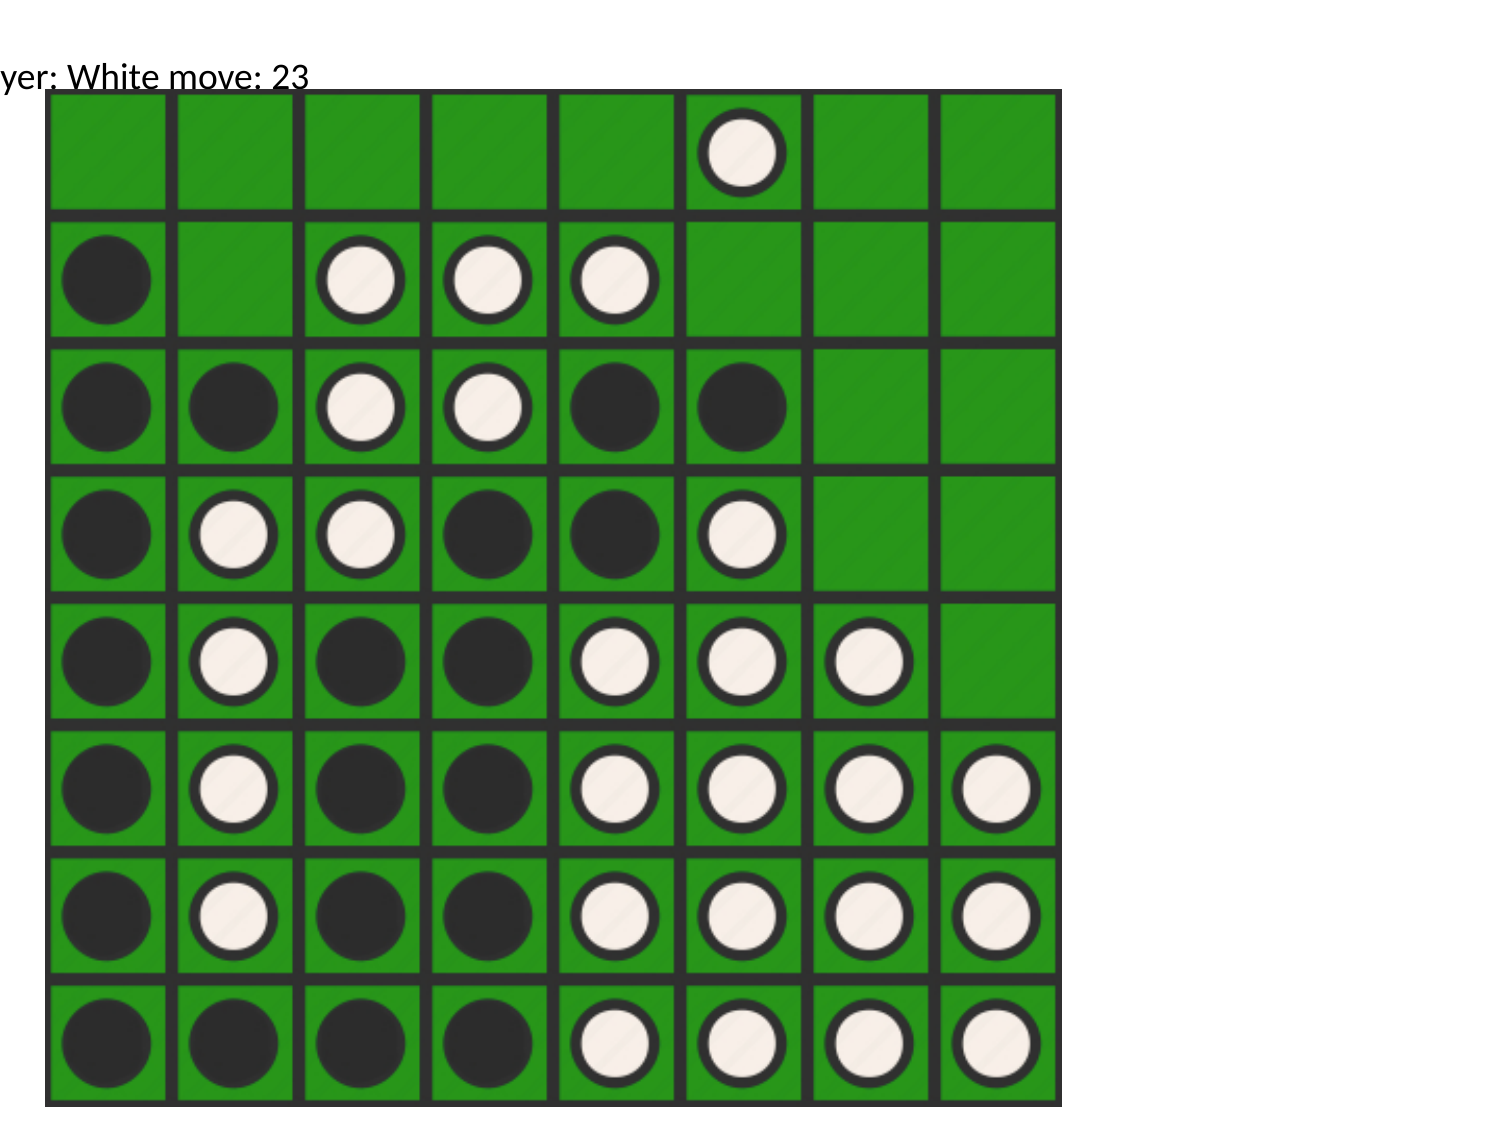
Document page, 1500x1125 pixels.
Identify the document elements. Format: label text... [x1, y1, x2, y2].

text_box turn: 44 player: White move: 23 [0, 44, 325, 105]
picture [44, 89, 1062, 1107]
